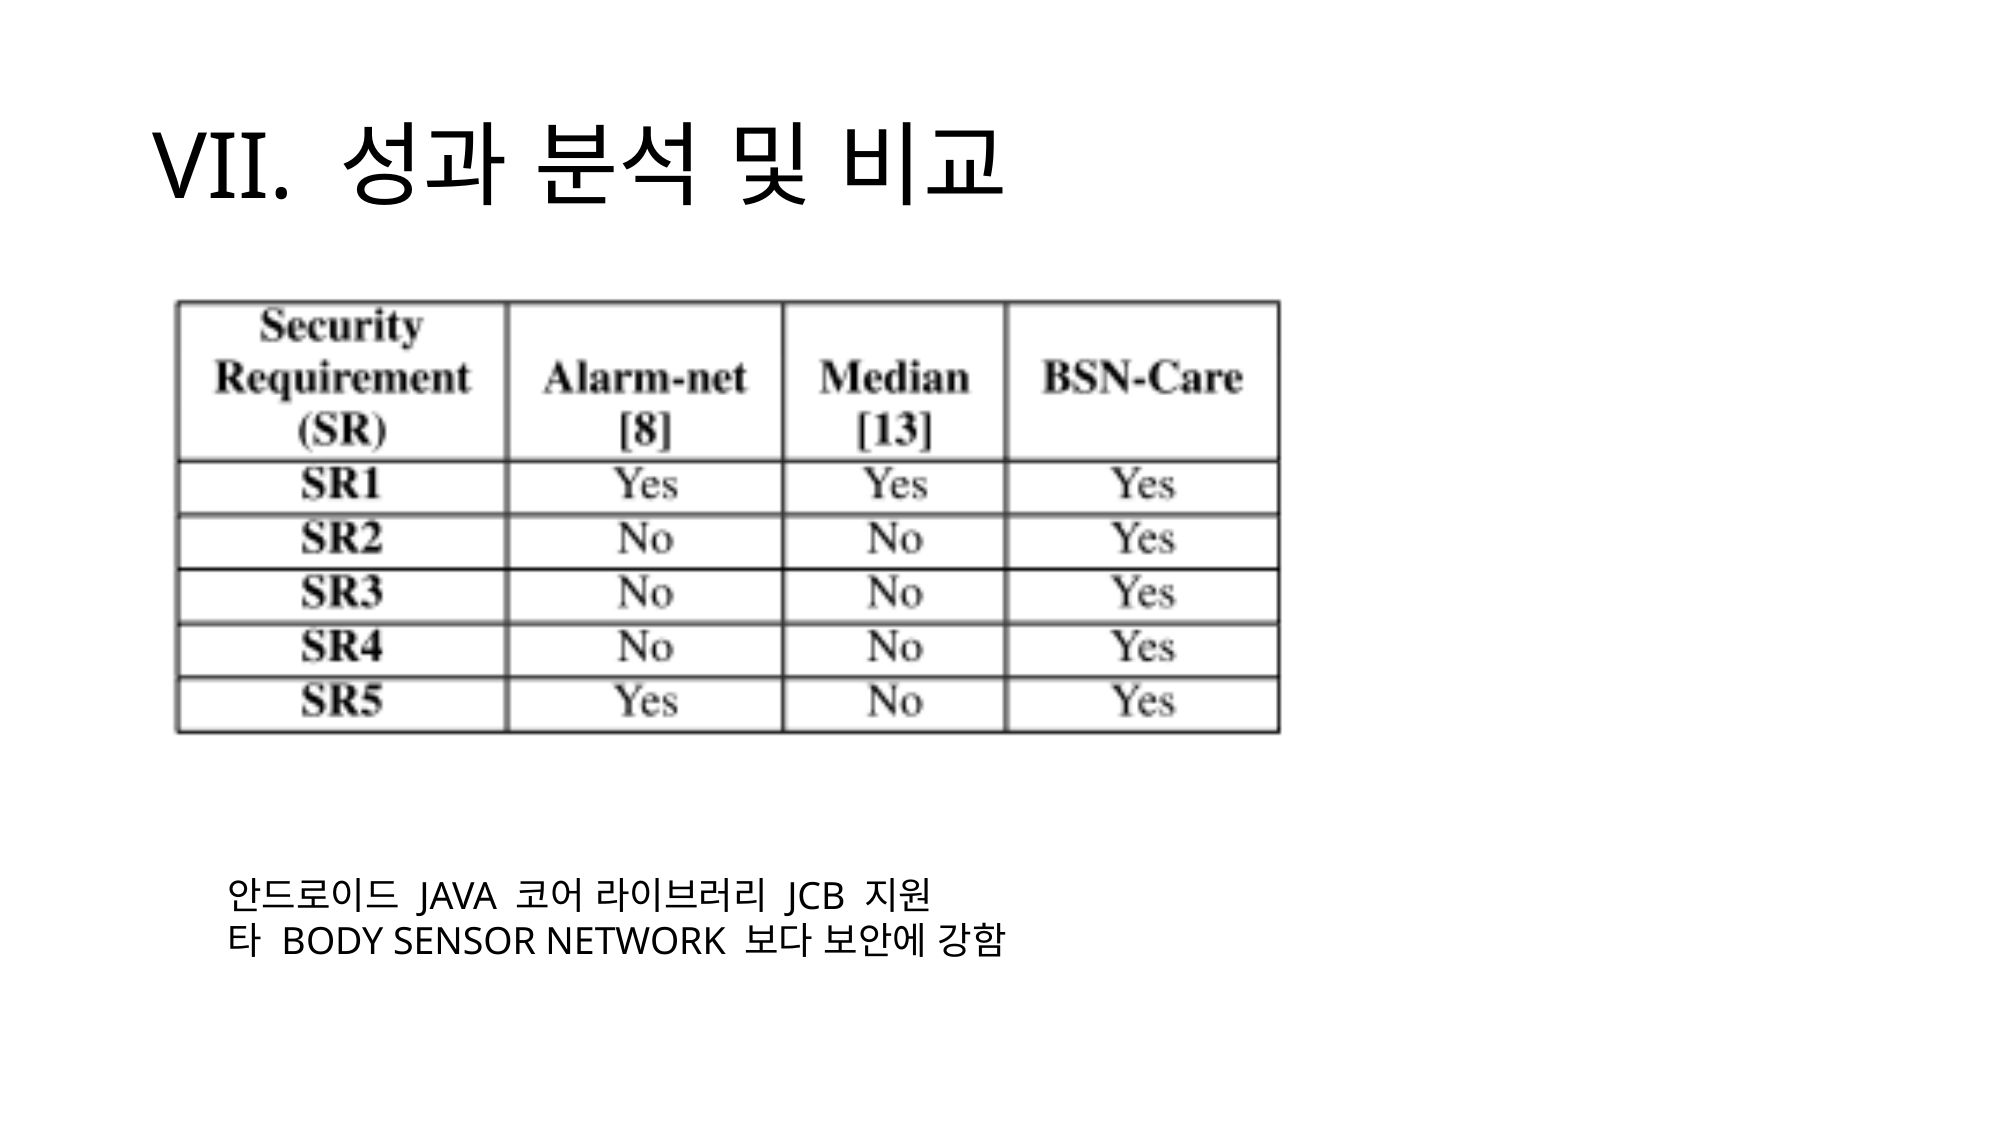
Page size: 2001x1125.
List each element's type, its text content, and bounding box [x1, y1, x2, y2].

title VII. 성과 분석 및 비교 [137, 59, 1863, 278]
text_box 안드로이드 JAVA 코어 라이브러리 JCB 지원 타 BODY SENSOR NETWORK 보다 보안에 강함 [212, 864, 1440, 970]
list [137, 277, 1320, 777]
